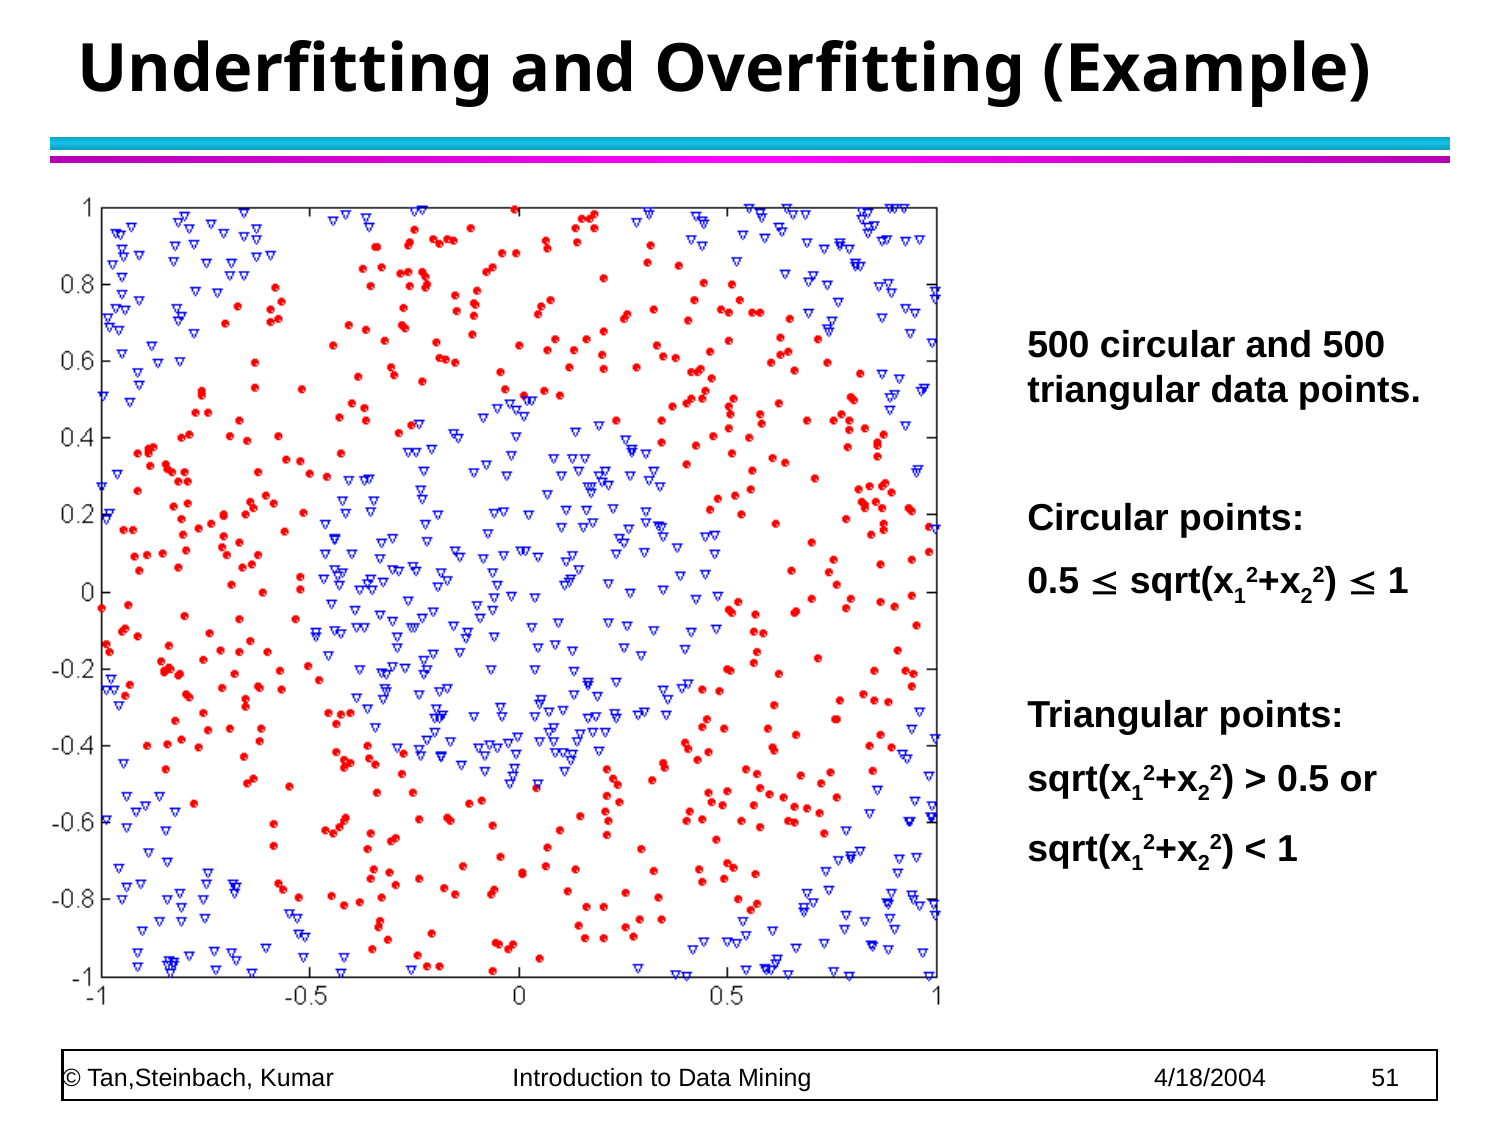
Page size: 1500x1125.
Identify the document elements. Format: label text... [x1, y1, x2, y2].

title Underfitting and Overfitting (Example) [61, 24, 1422, 113]
text_box 500 circular and 500 triangular data points. Circular points: 0.5  sqrt(x12+x22)  1 Triangular points: sqrt(x12+x22) > 0.5 or sqrt(x12+x22) < 1 [1012, 312, 1463, 883]
picture [49, 187, 976, 1026]
